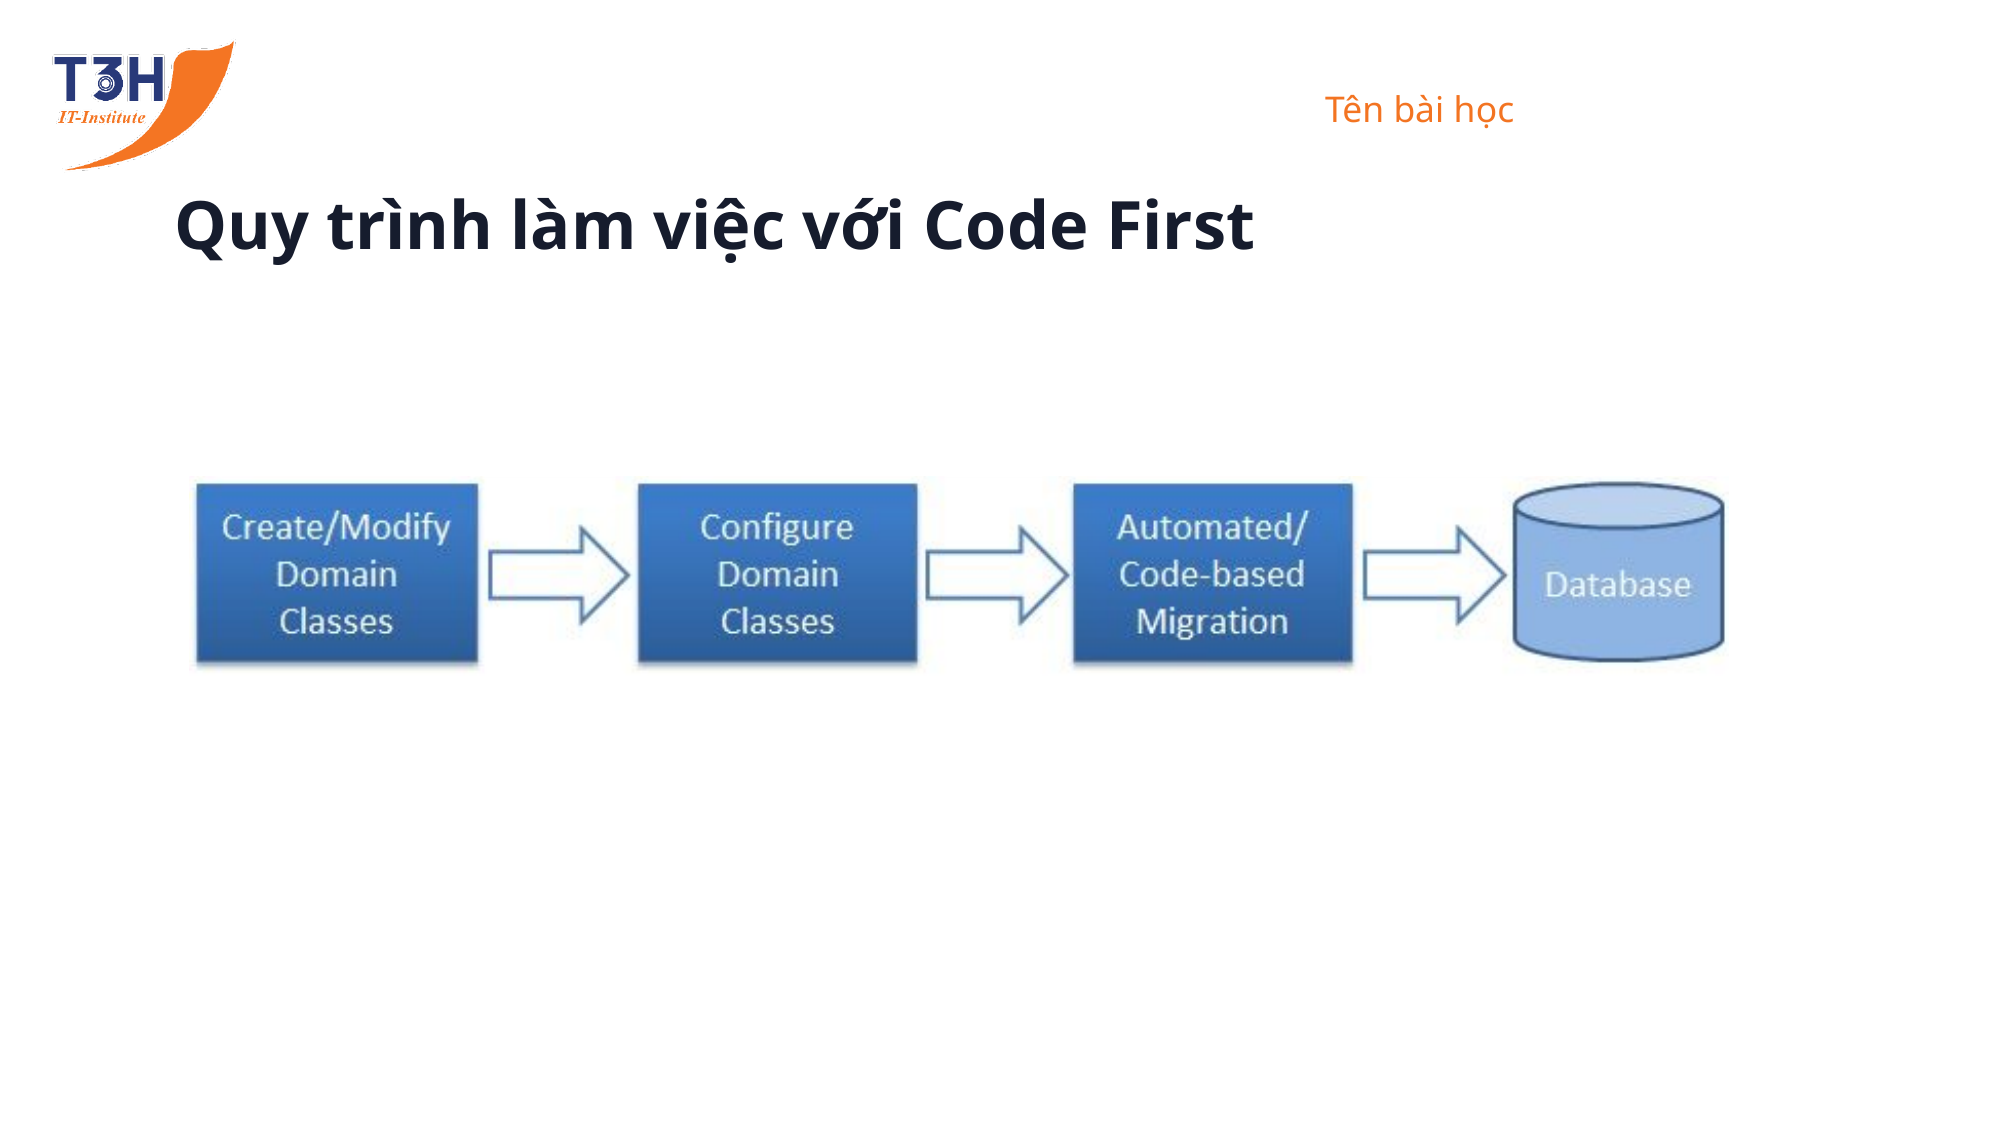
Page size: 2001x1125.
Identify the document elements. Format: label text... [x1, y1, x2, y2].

text_box Tên bài học [1325, 87, 1800, 131]
text_box Quy trình làm việc với Code First [159, 175, 1841, 271]
picture [189, 475, 1729, 750]
picture [49, 37, 238, 173]
